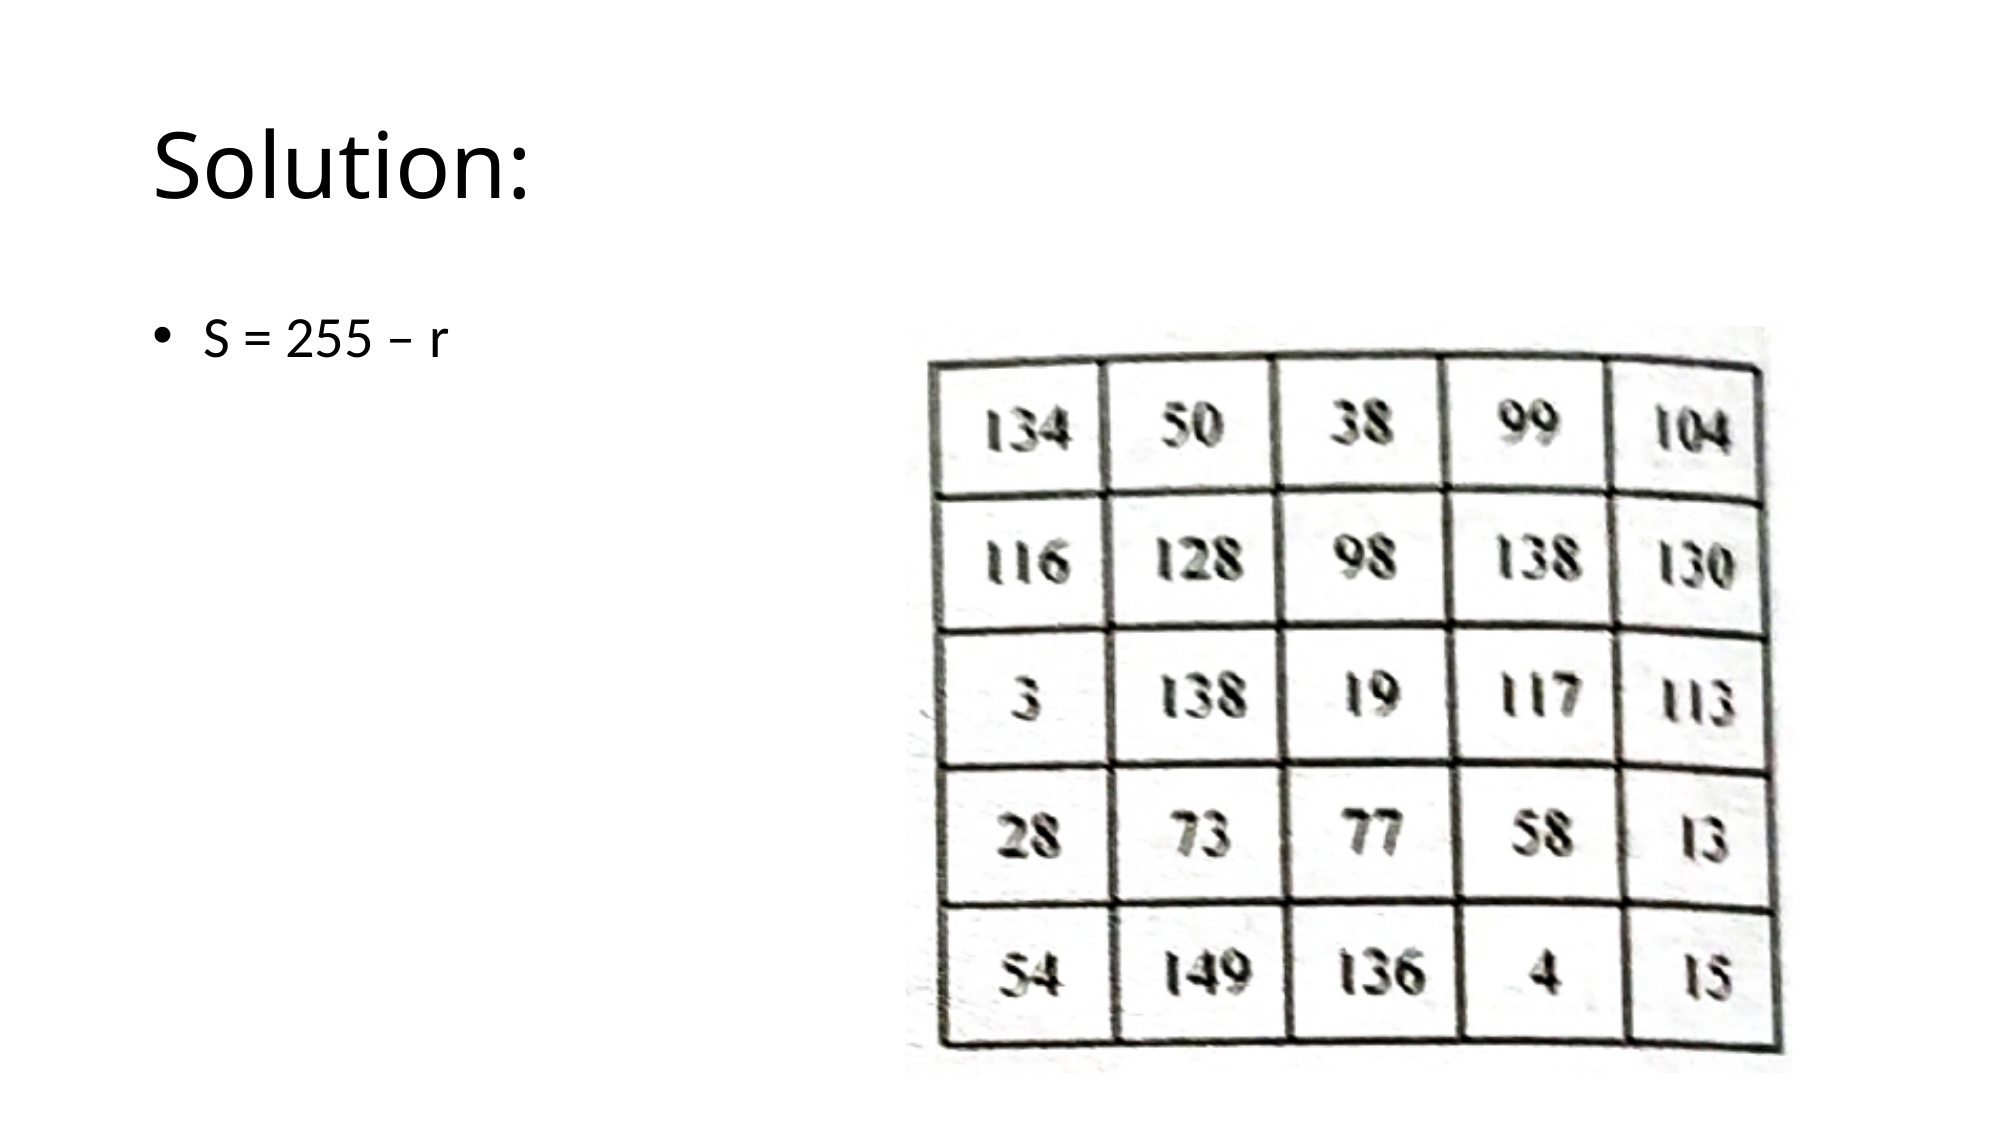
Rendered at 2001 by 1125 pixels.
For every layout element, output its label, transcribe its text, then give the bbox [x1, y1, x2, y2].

picture [905, 326, 1798, 1073]
list S = 255 – r [137, 299, 1863, 1014]
title Solution: [137, 59, 1863, 278]
